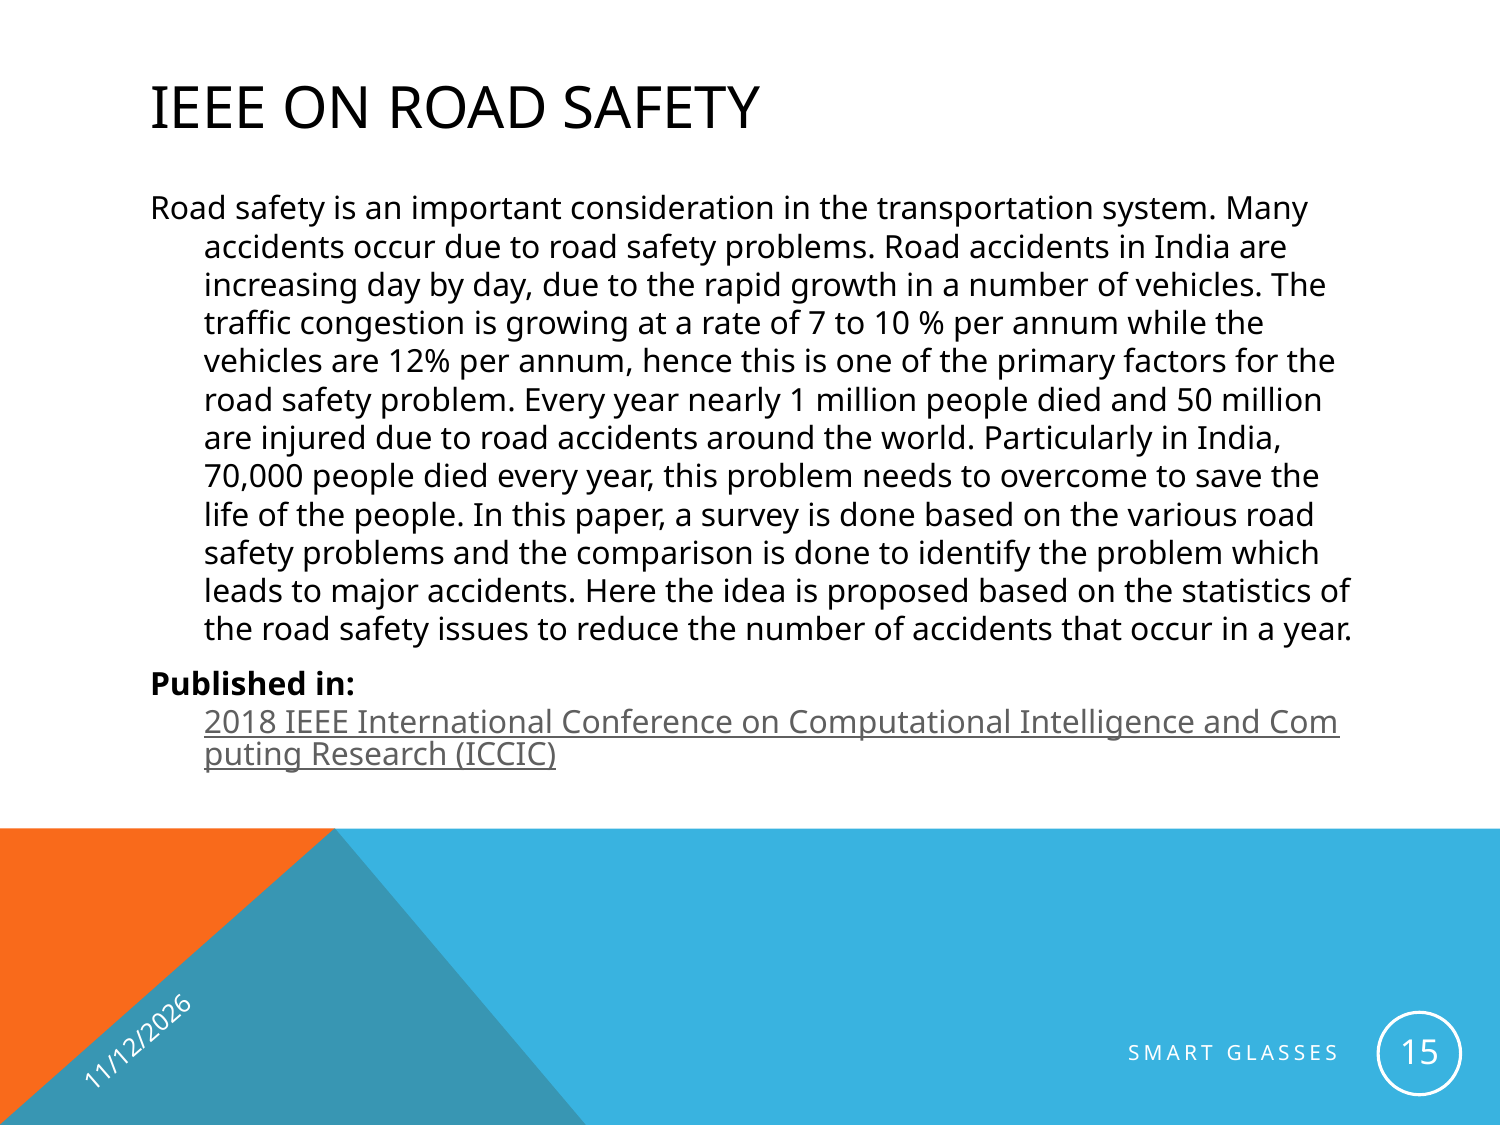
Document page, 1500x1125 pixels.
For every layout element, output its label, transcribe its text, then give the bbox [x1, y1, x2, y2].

title IEEe on road safety [135, 60, 1369, 150]
footer Smart Glasses [577, 1031, 1352, 1076]
slide_number 15 [1376, 1010, 1463, 1097]
list Road safety is an important consideration in the transportation system. Many accidents occur due to road safety problems. Road accidents in India are increasing day by day, due to the rapid growth in a number of vehicles. The traffic congestion is growing at a rate of 7 to 10 % per annum while the vehicles are 12% per annum, hence this is one of the primary factors for the road safety problem. Every year nearly 1 million people died and 50 million are injured due to road accidents around the world. Particularly in India, 70,000 people died every year, this problem needs to overcome to save the life of the people. In this paper, a survey is done based on the various road safety problems and the comparison is done to identify the problem which leads to major accidents. Here the idea is proposed based on the statistics of the road safety issues to reduce the number of accidents that occur in a year. Published in: 2018 IEEE International Conference on Computational Intelligence and Computing Research (ICCIC) [135, 180, 1369, 768]
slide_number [65, 849, 357, 1109]
